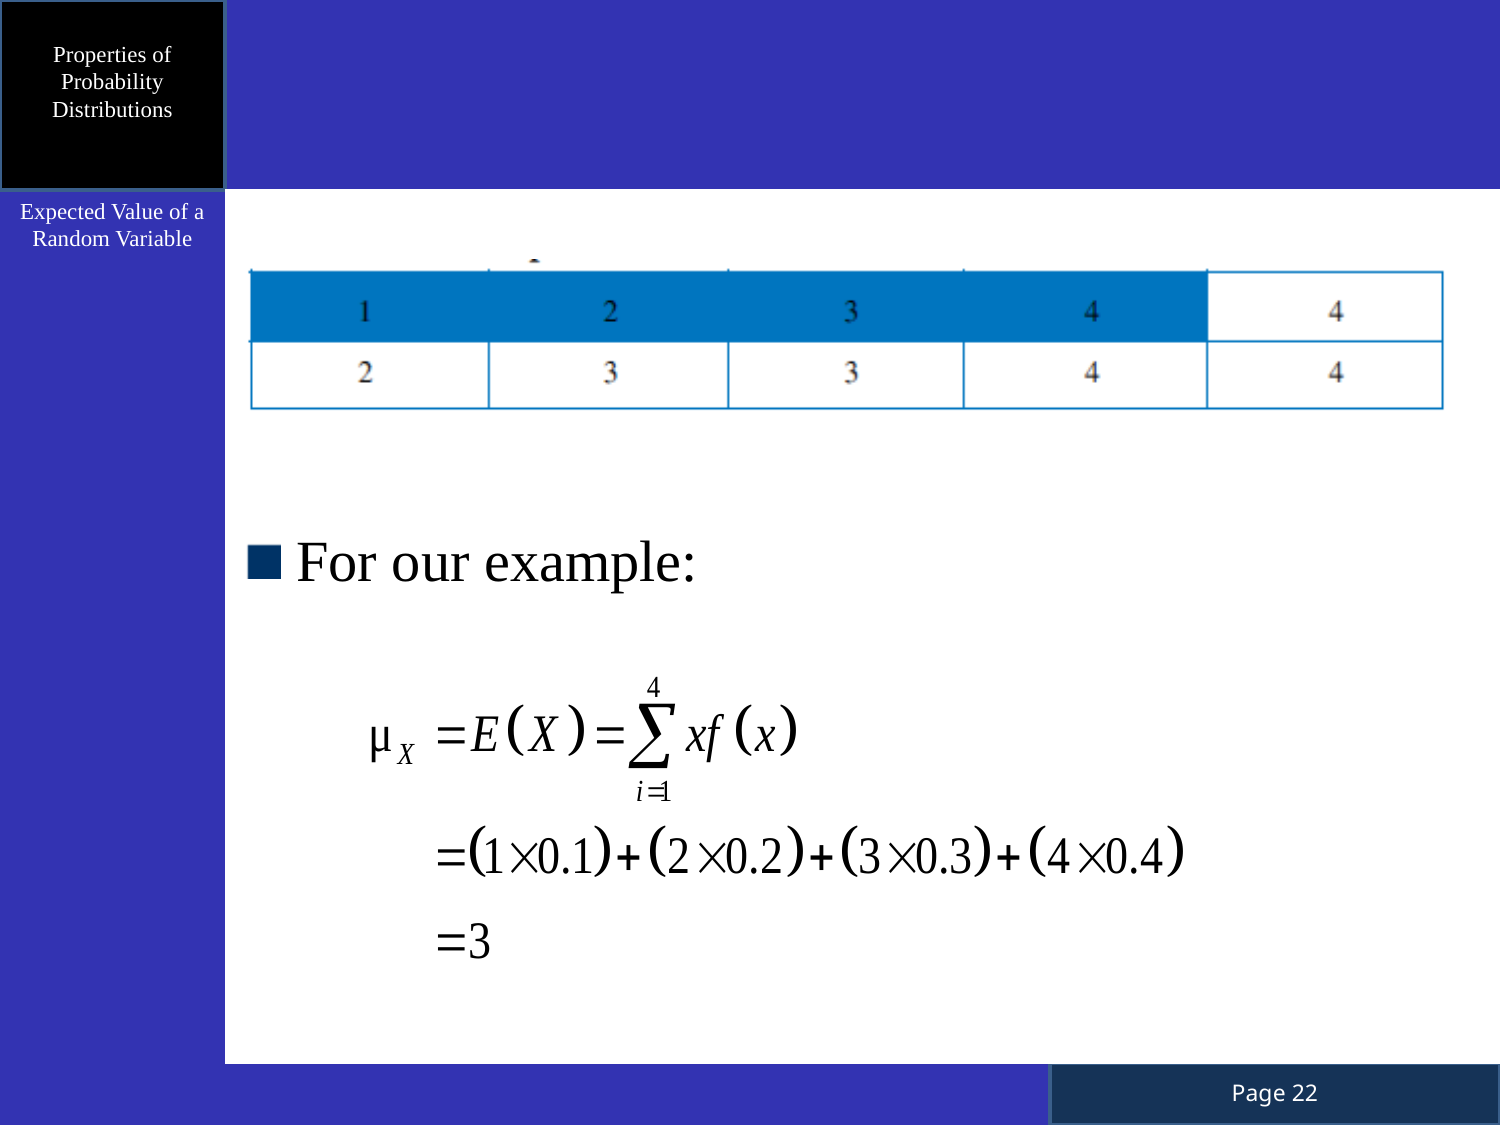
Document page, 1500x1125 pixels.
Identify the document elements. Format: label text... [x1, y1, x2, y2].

text_box Properties of Probability Distributions [0, 32, 225, 130]
picture [240, 537, 281, 579]
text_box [362, 662, 1189, 970]
list For our example: [225, 189, 1500, 1064]
text_box Expected Value of a Random Variable [0, 188, 225, 259]
picture [231, 259, 1470, 429]
